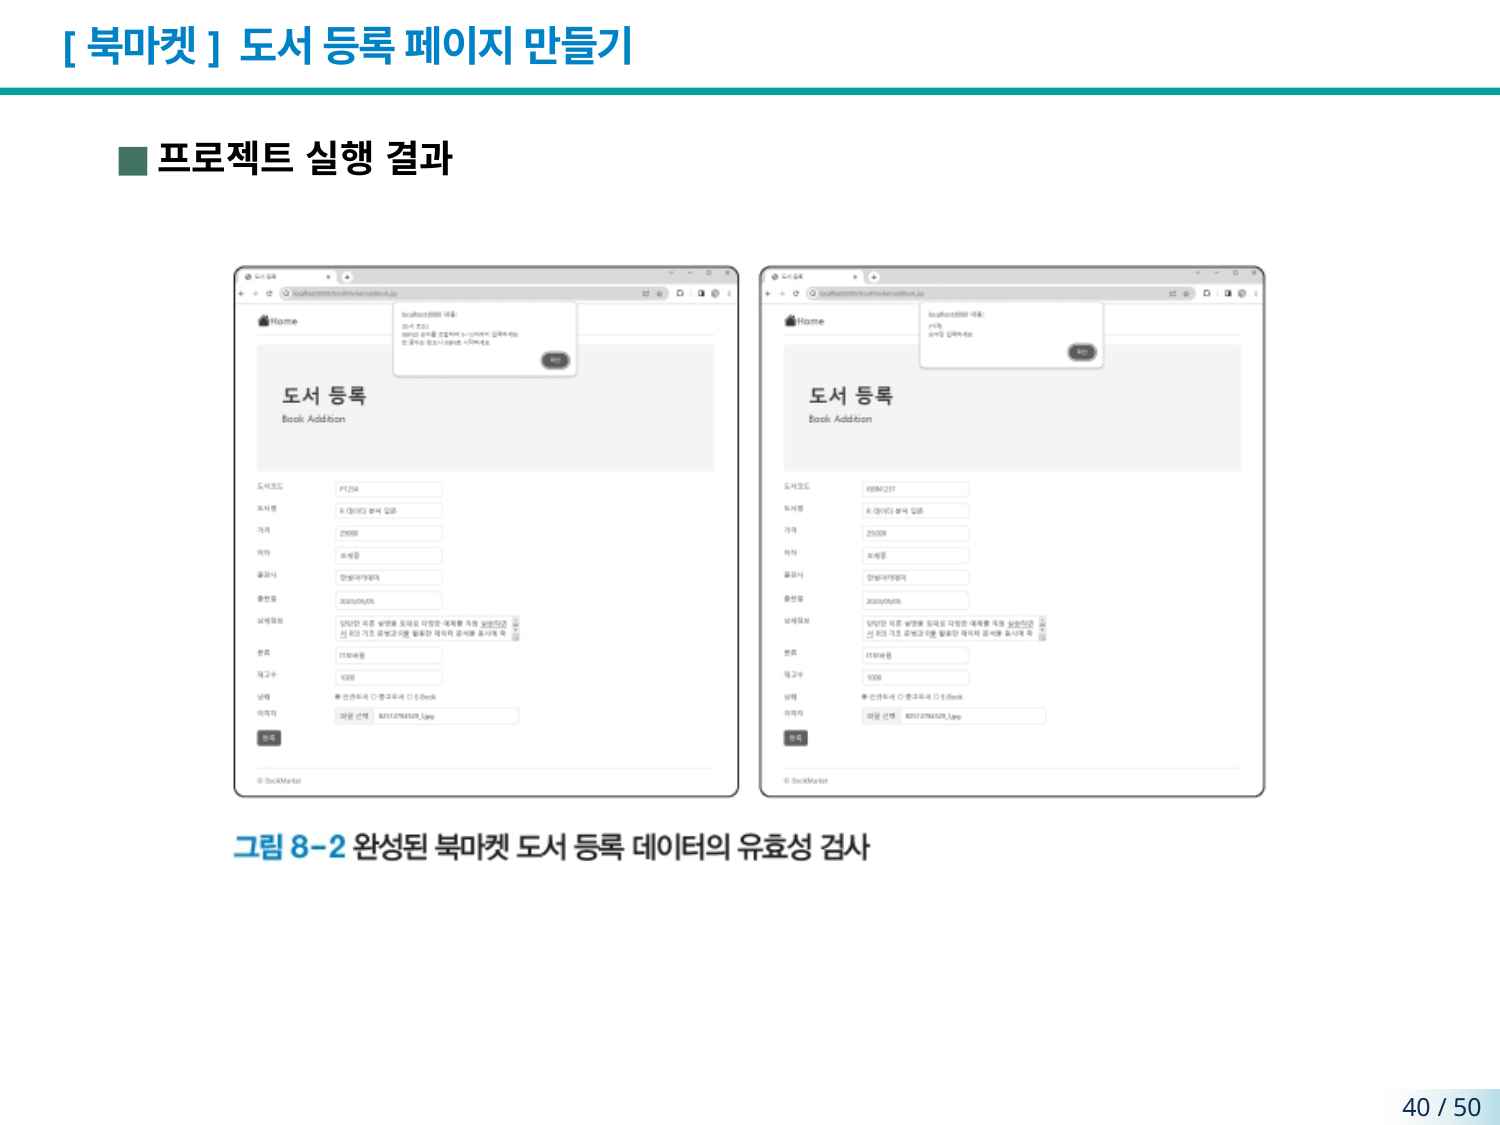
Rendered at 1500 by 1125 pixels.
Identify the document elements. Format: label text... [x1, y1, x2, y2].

title [북마켓] 도서 등록 페이지 만들기 [47, 5, 1325, 84]
list 프로젝트 실행 결과 [100, 127, 1459, 1050]
picture [229, 259, 1271, 866]
